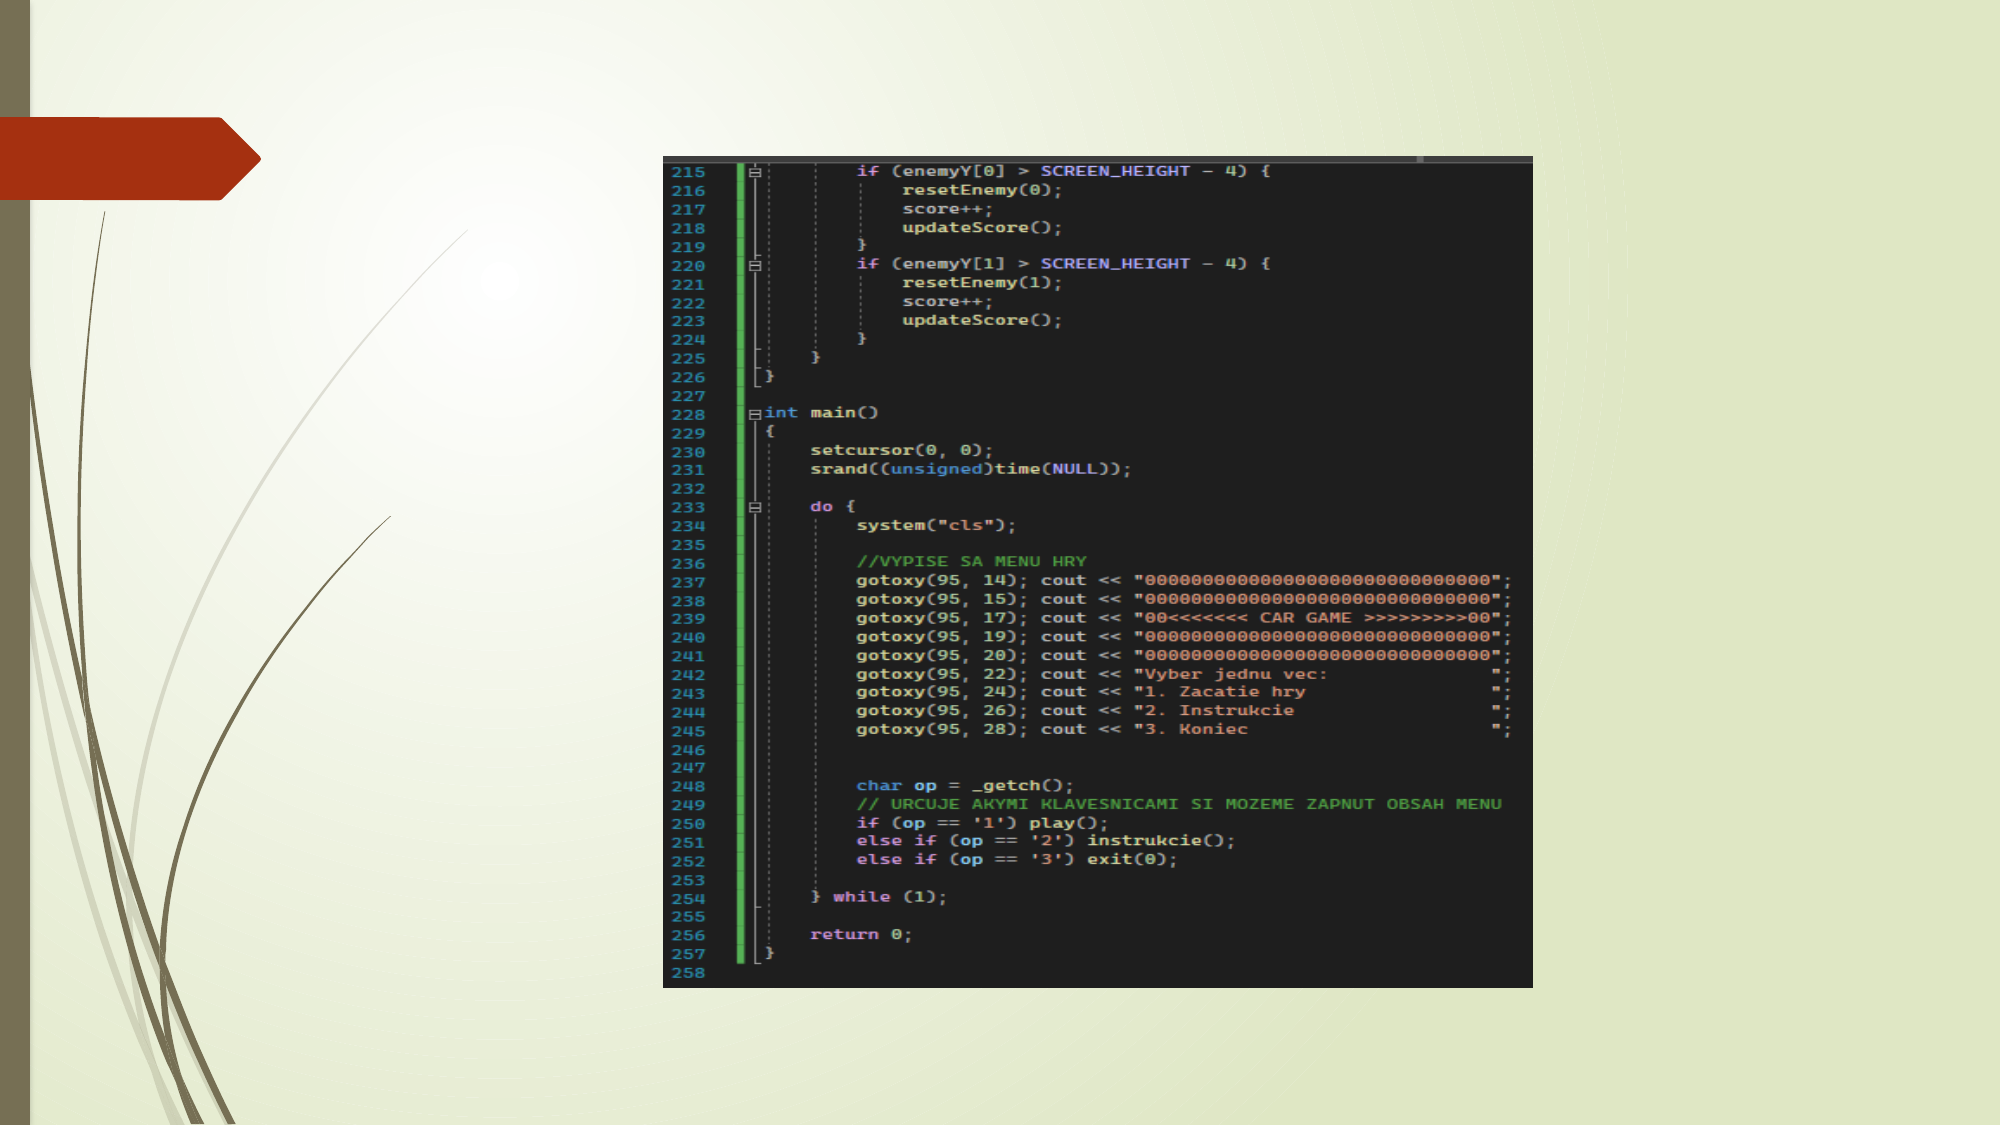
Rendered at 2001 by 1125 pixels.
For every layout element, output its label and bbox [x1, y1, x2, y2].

list [663, 156, 1533, 988]
